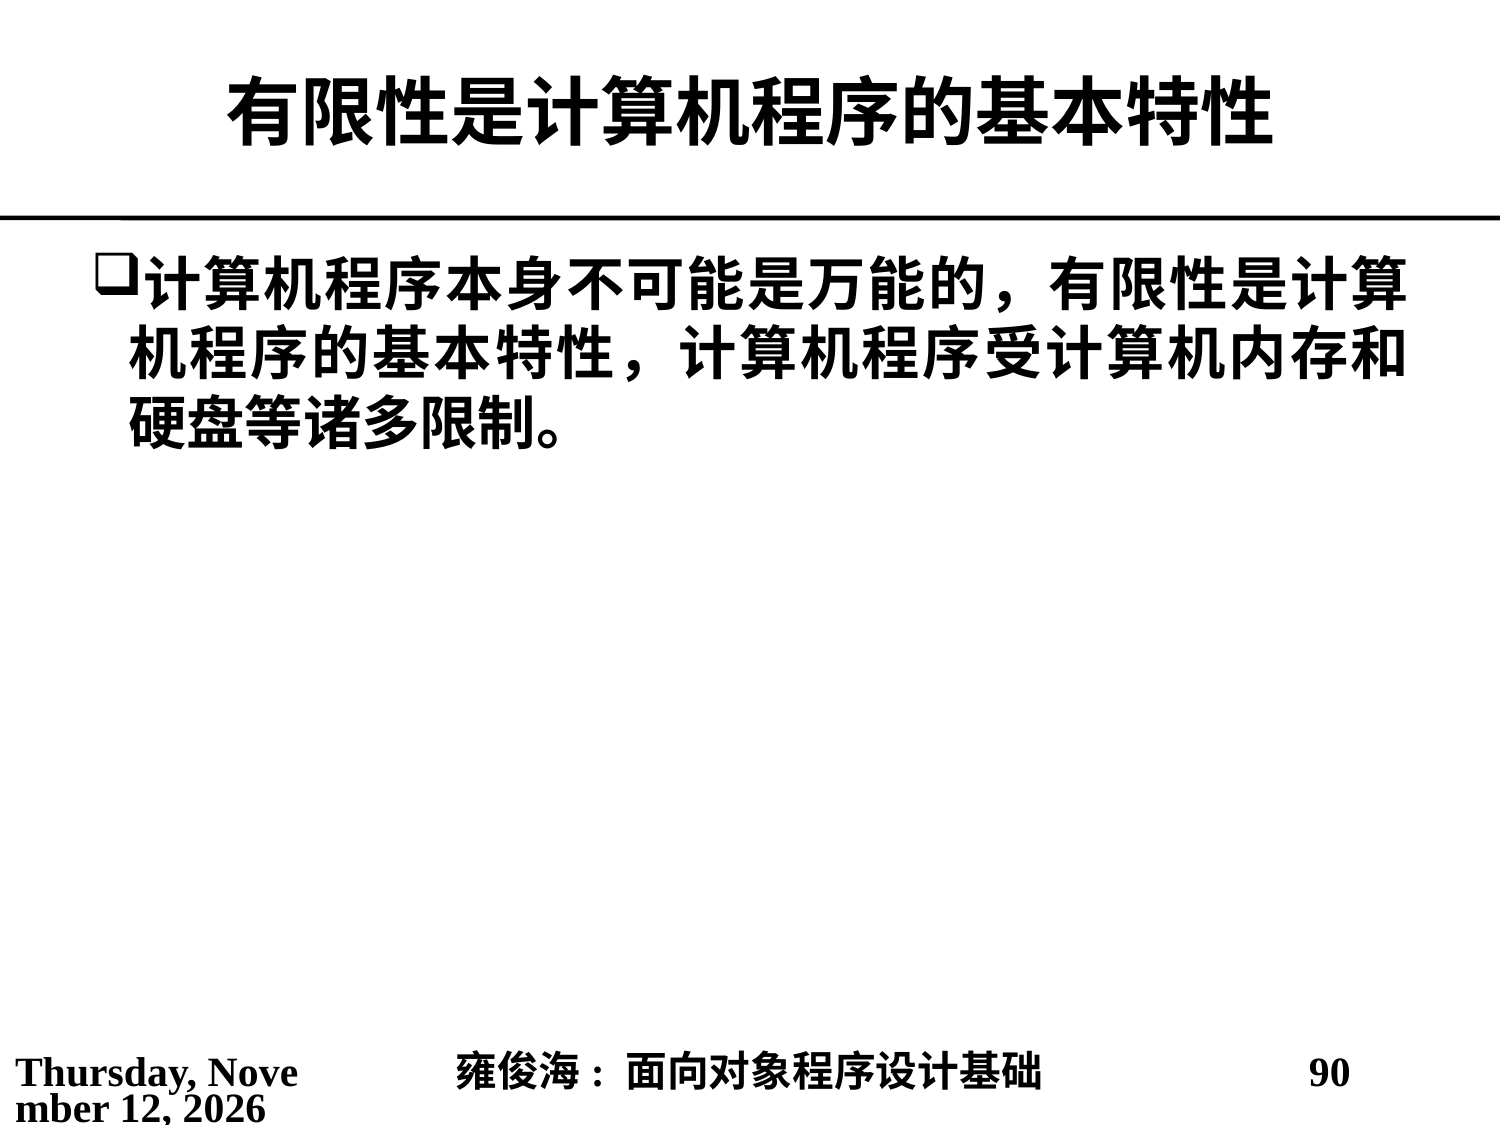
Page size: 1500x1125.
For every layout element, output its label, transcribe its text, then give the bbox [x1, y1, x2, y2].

title 有限性是计算机程序的基本特性 [0, 0, 1500, 217]
footer 雍俊海: 面向对象程序设计基础 [337, 1042, 1161, 1103]
slide_number 90 [1161, 1042, 1499, 1103]
list 计算机程序本身不可能是万能的，有限性是计算机程序的基本特性，计算机程序受计算机内存和硬盘等诸多限制。 [75, 239, 1425, 1042]
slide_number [0, 1042, 337, 1103]
